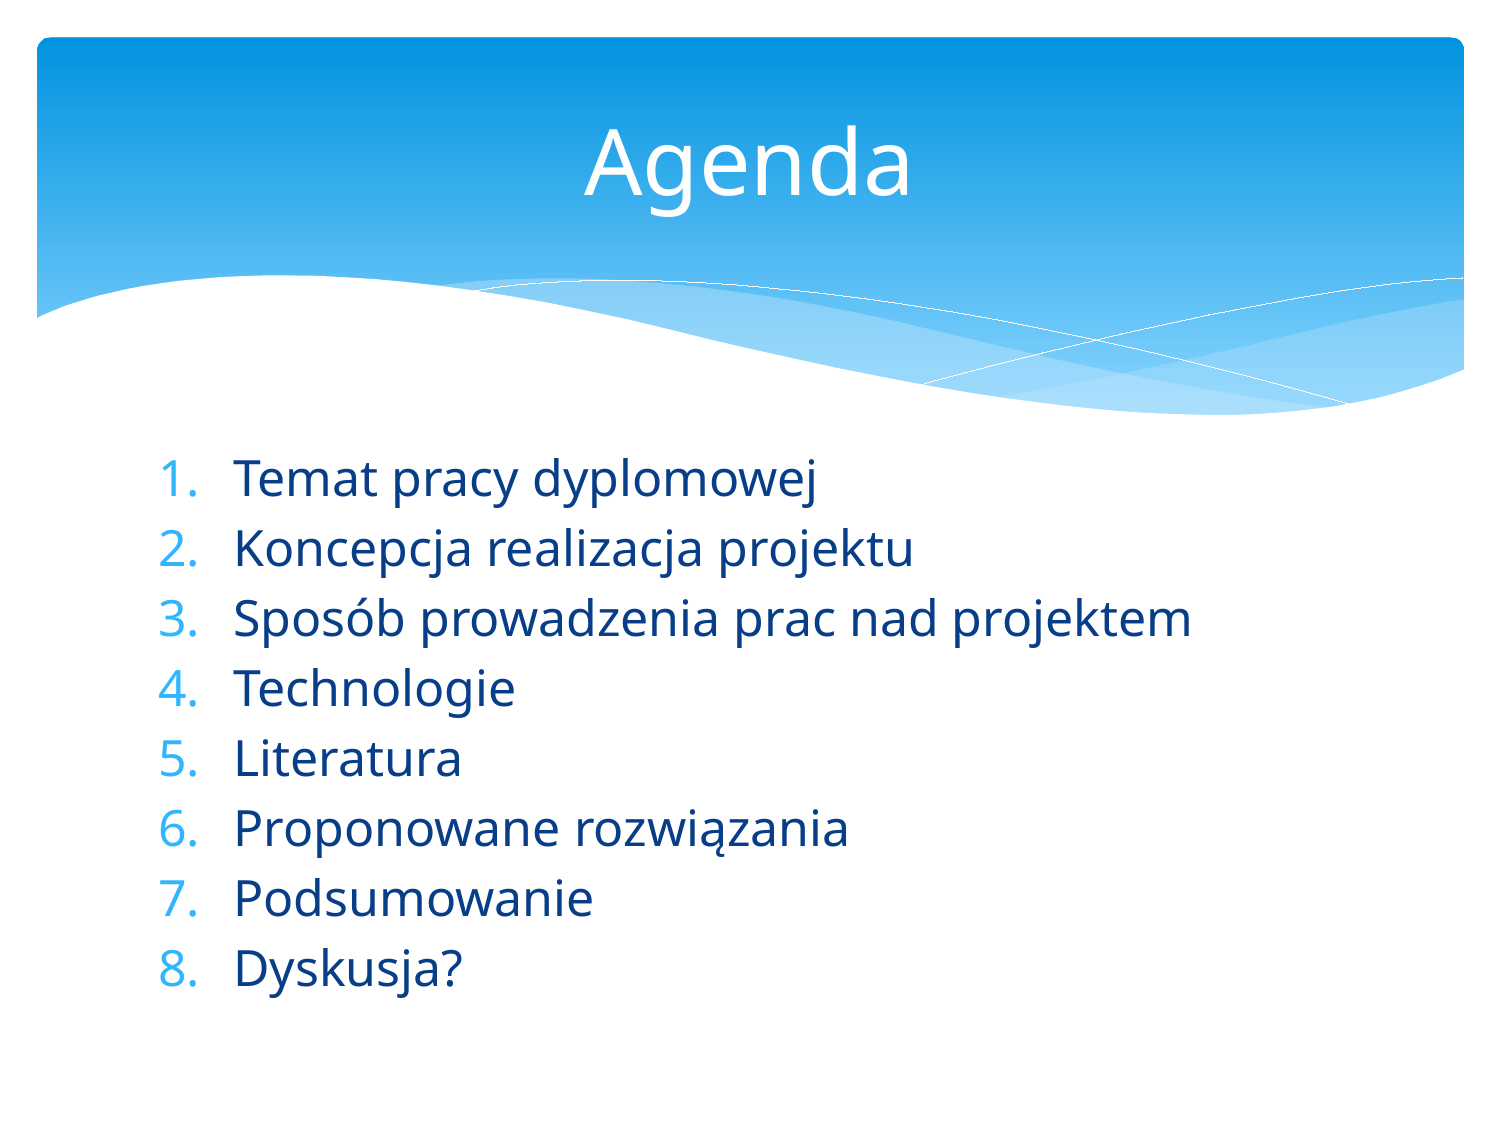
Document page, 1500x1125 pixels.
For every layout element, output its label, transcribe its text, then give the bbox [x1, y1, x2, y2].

title Agenda [75, 55, 1425, 261]
list Temat pracy dyplomowej Koncepcja realizacja projektu Sposób prowadzenia prac nad projektem Technologie Literatura Proponowane rozwiązania Podsumowanie Dyskusja? [143, 438, 1359, 1005]
